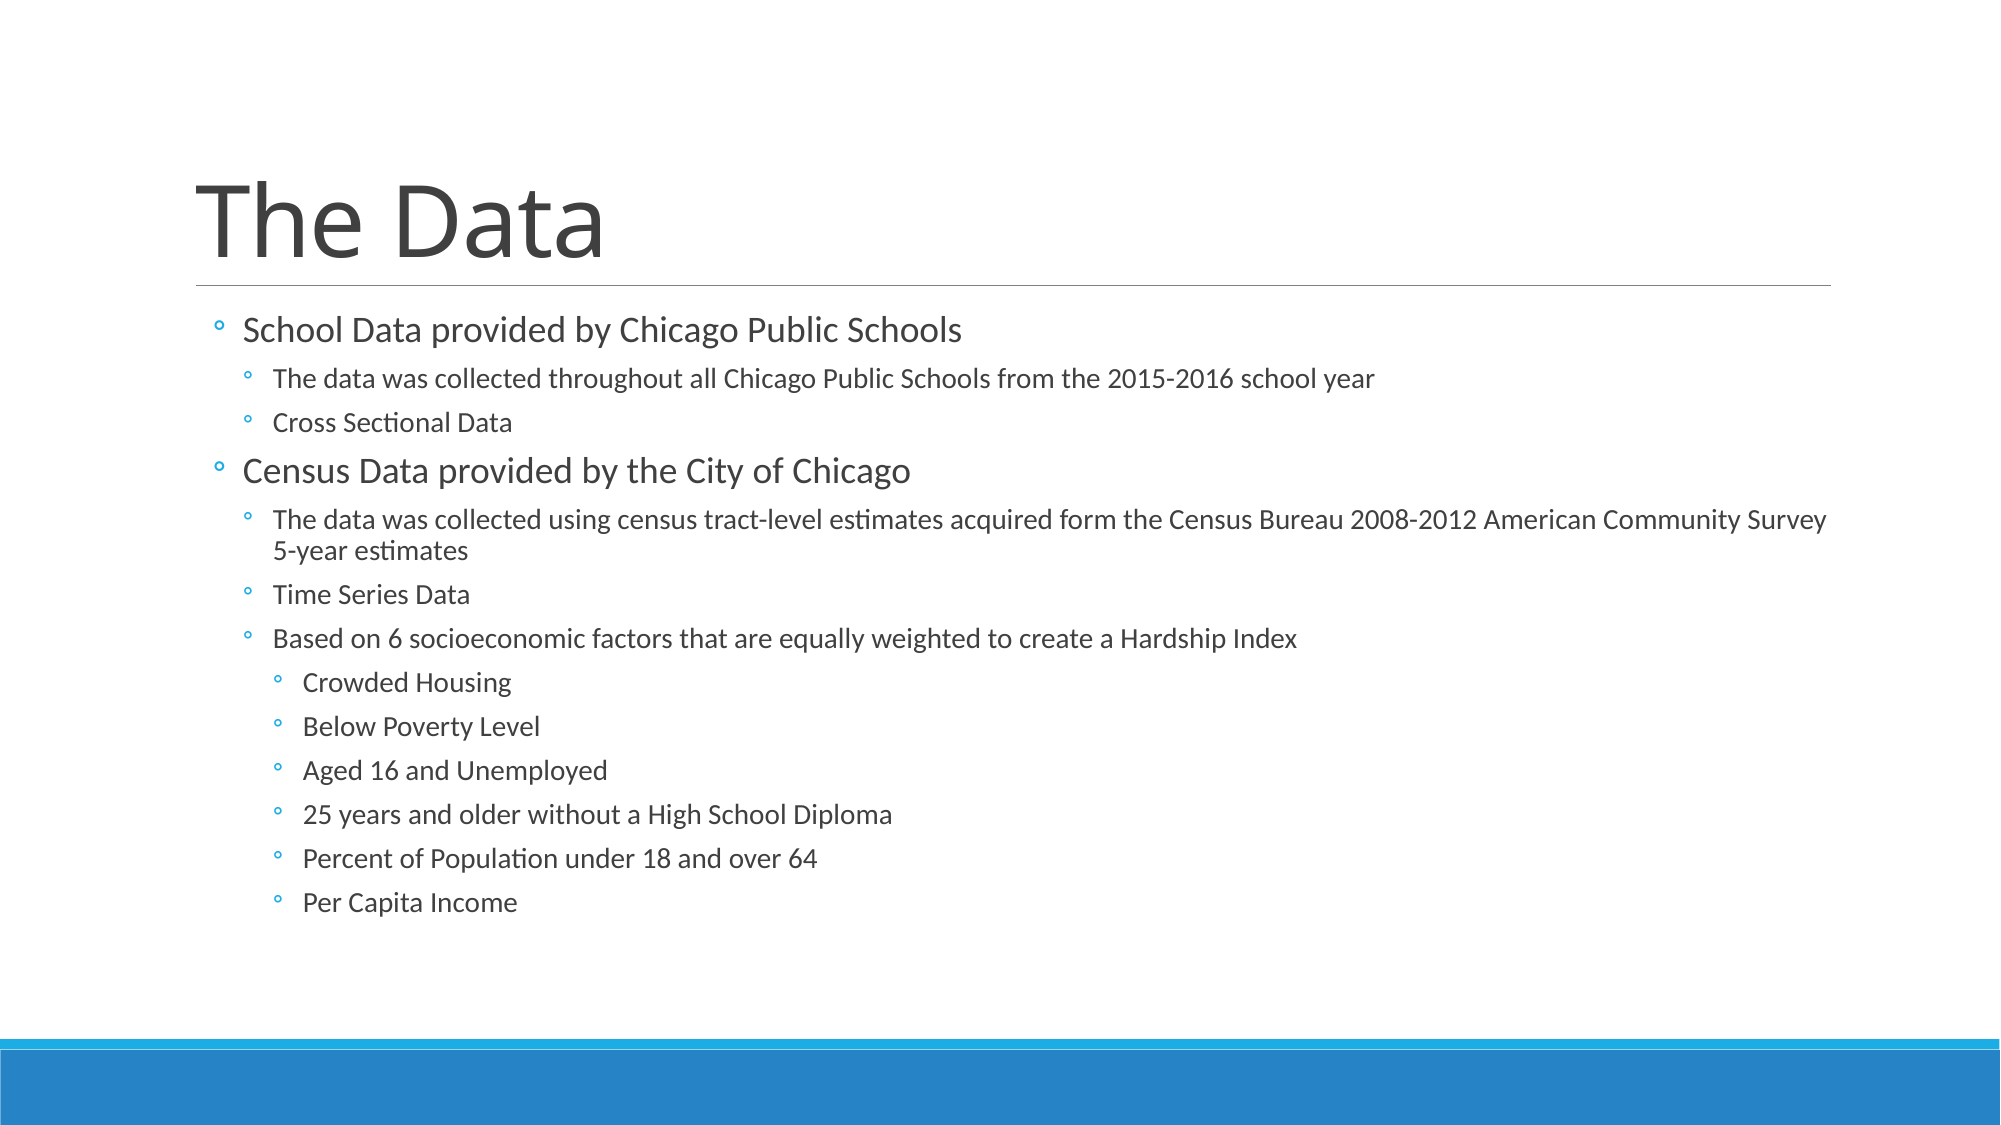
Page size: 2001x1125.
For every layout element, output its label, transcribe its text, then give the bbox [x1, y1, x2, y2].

list School Data provided by Chicago Public Schools The data was collected throughout all Chicago Public Schools from the 2015-2016 school year Cross Sectional Data Census Data provided by the City of Chicago The data was collected using census tract-level estimates acquired form the Census Bureau 2008-2012 American Community Survey 5-year estimates Time Series Data Based on 6 socioeconomic factors that are equally weighted to create a Hardship Index Crowded Housing Below Poverty Level Aged 16 and Unemployed 25 years and older without a High School Diploma Percent of Population under 18 and over 64 Per Capita Income [180, 302, 1830, 963]
title The Data [180, 47, 1830, 285]
